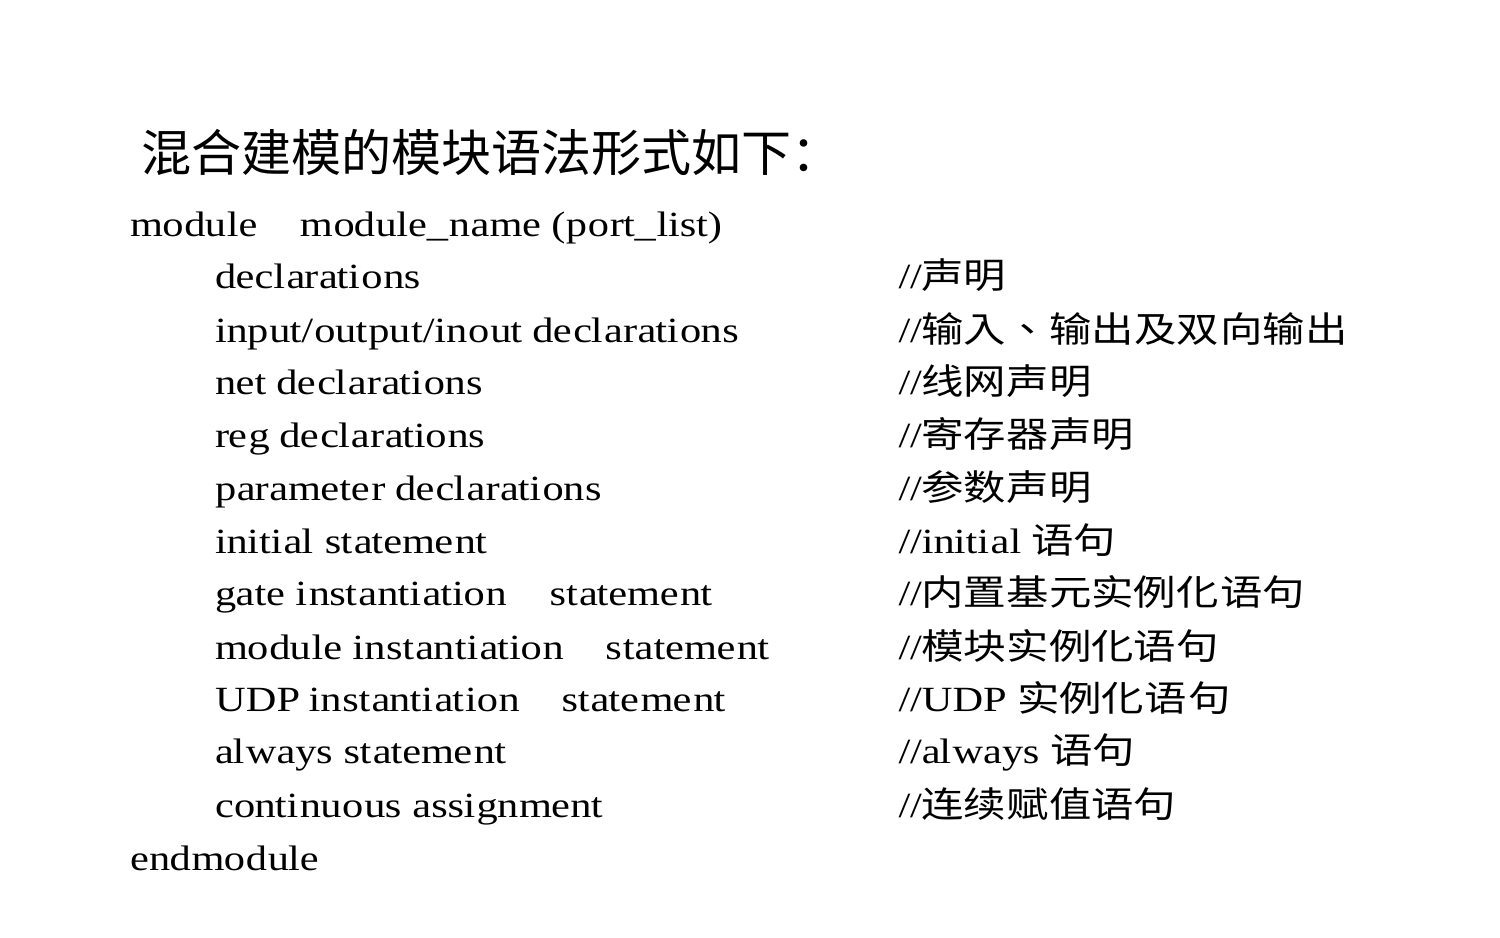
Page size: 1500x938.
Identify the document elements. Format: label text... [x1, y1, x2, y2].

title 混合建模的模块语法形式如下： [41, 103, 1376, 889]
picture [100, 196, 1447, 885]
